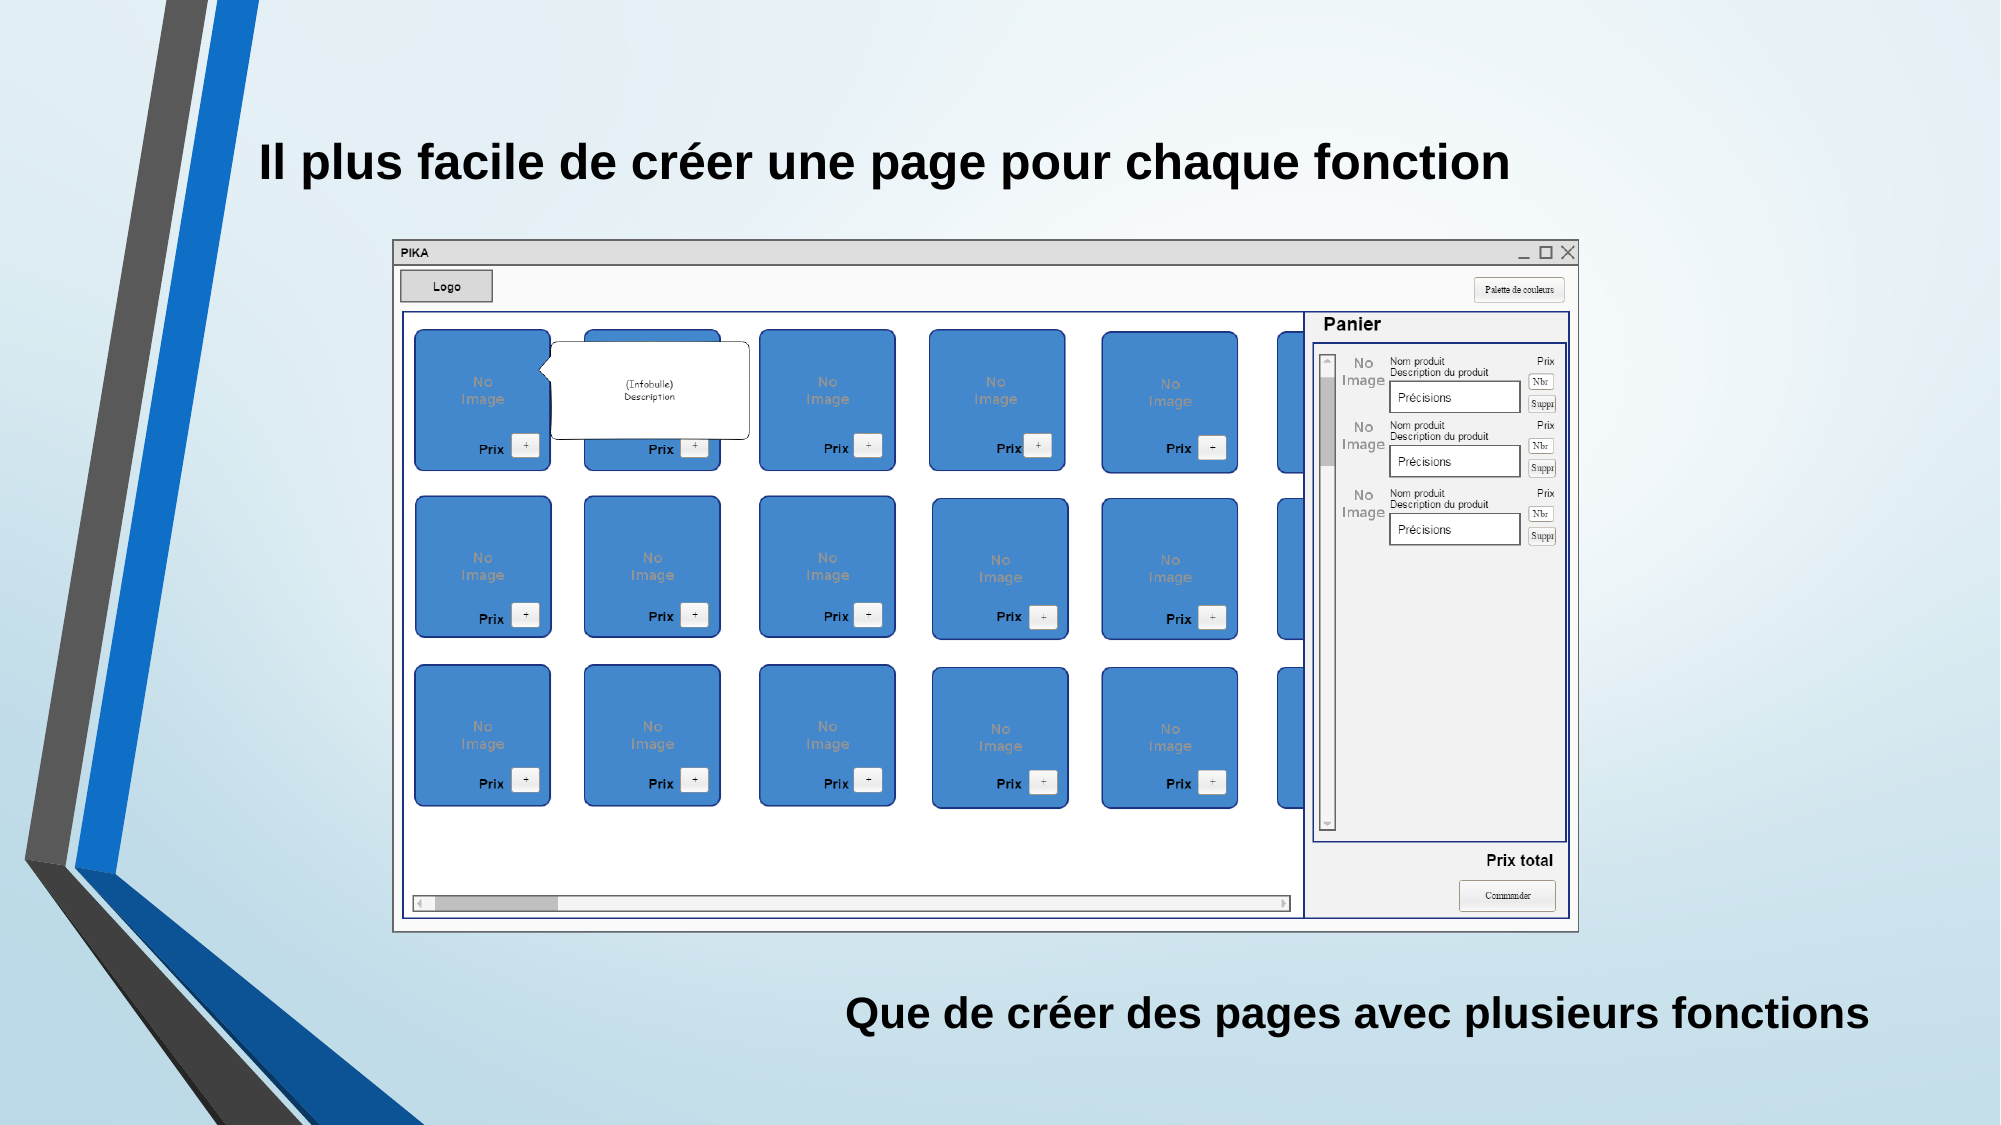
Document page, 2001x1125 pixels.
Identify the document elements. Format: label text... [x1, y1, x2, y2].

text_box Que de créer des pages avec plusieurs fonctions [243, 178, 1887, 1057]
picture [384, 234, 1747, 951]
list Il plus facile de créer une page pour chaque fonction [243, 112, 1887, 178]
